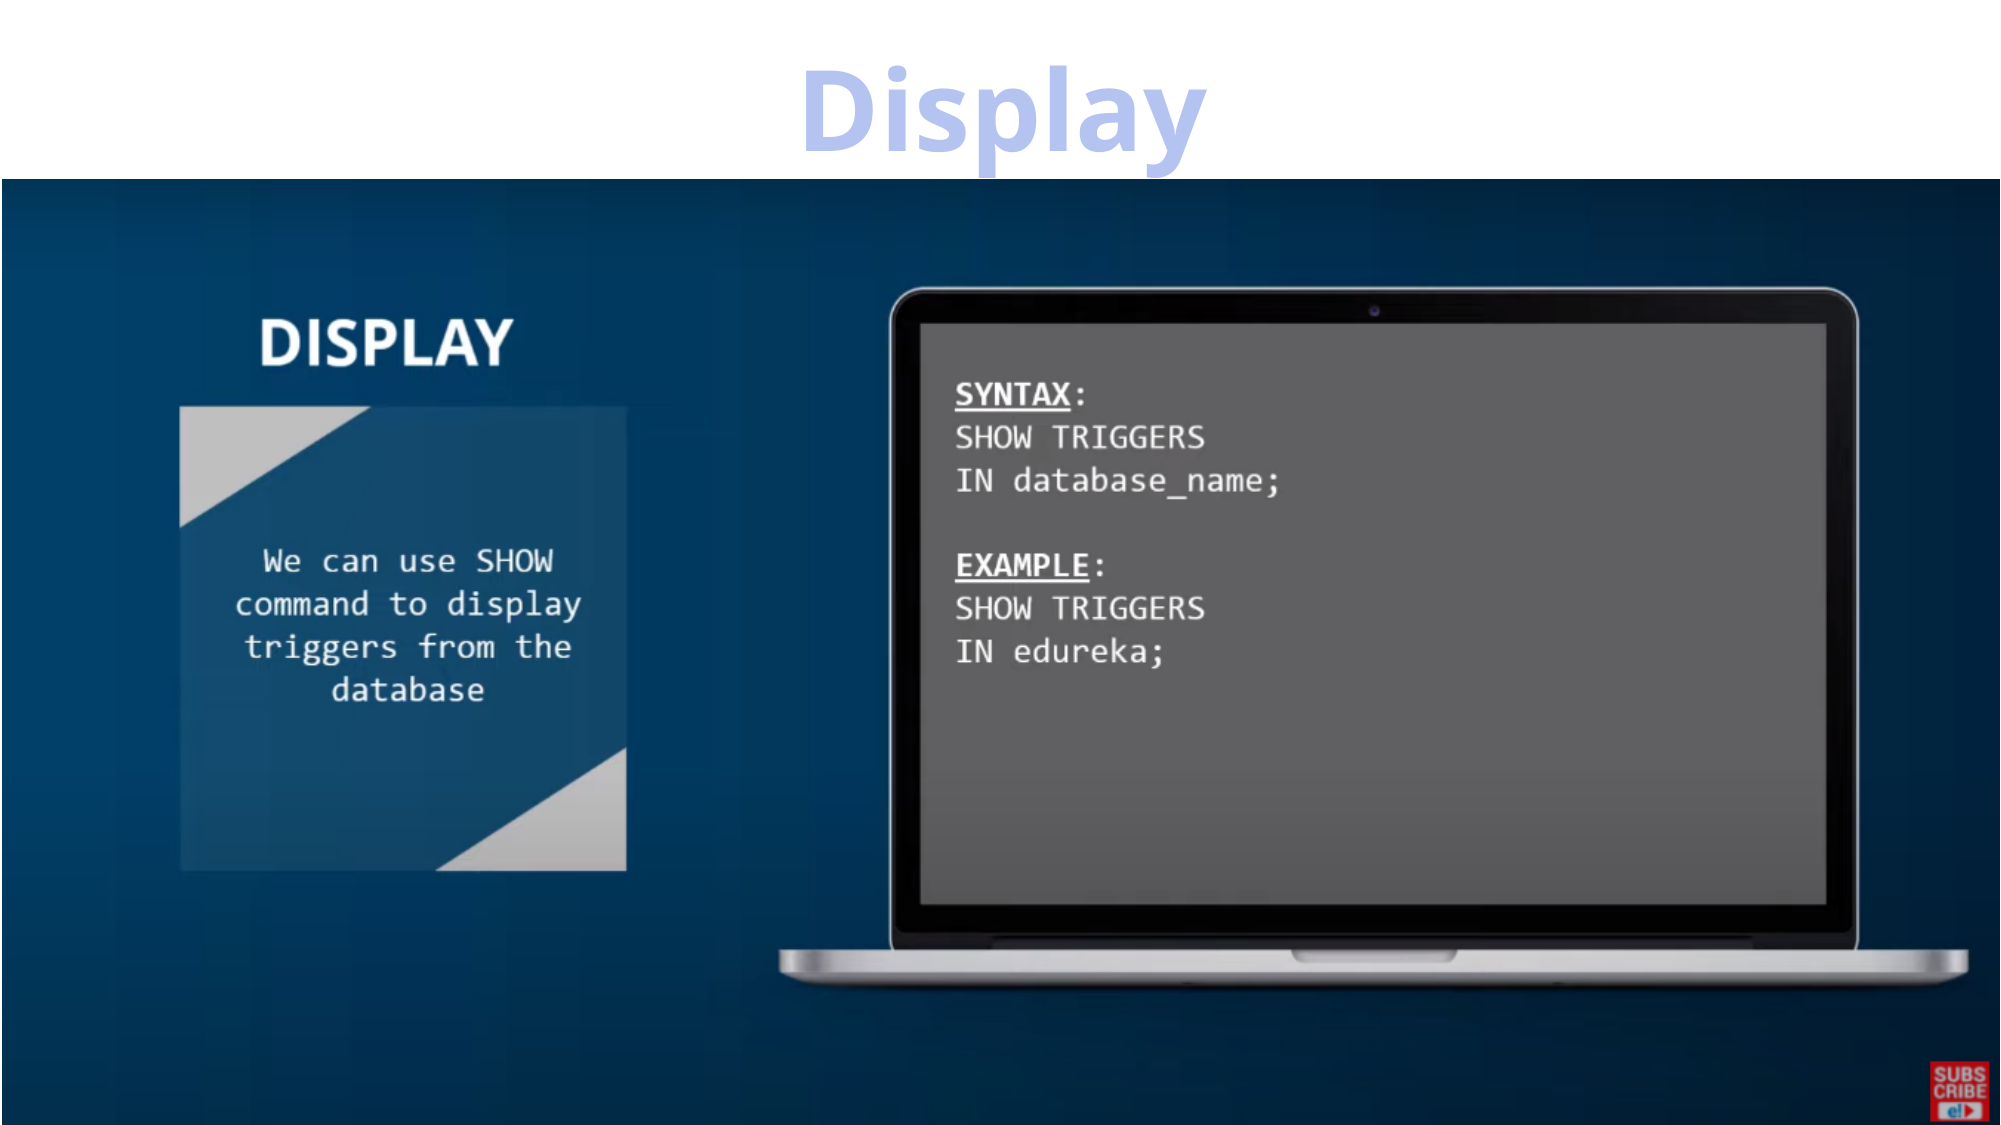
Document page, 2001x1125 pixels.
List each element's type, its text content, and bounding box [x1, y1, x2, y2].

picture [2, 179, 2000, 1125]
list Display [53, 55, 1952, 175]
